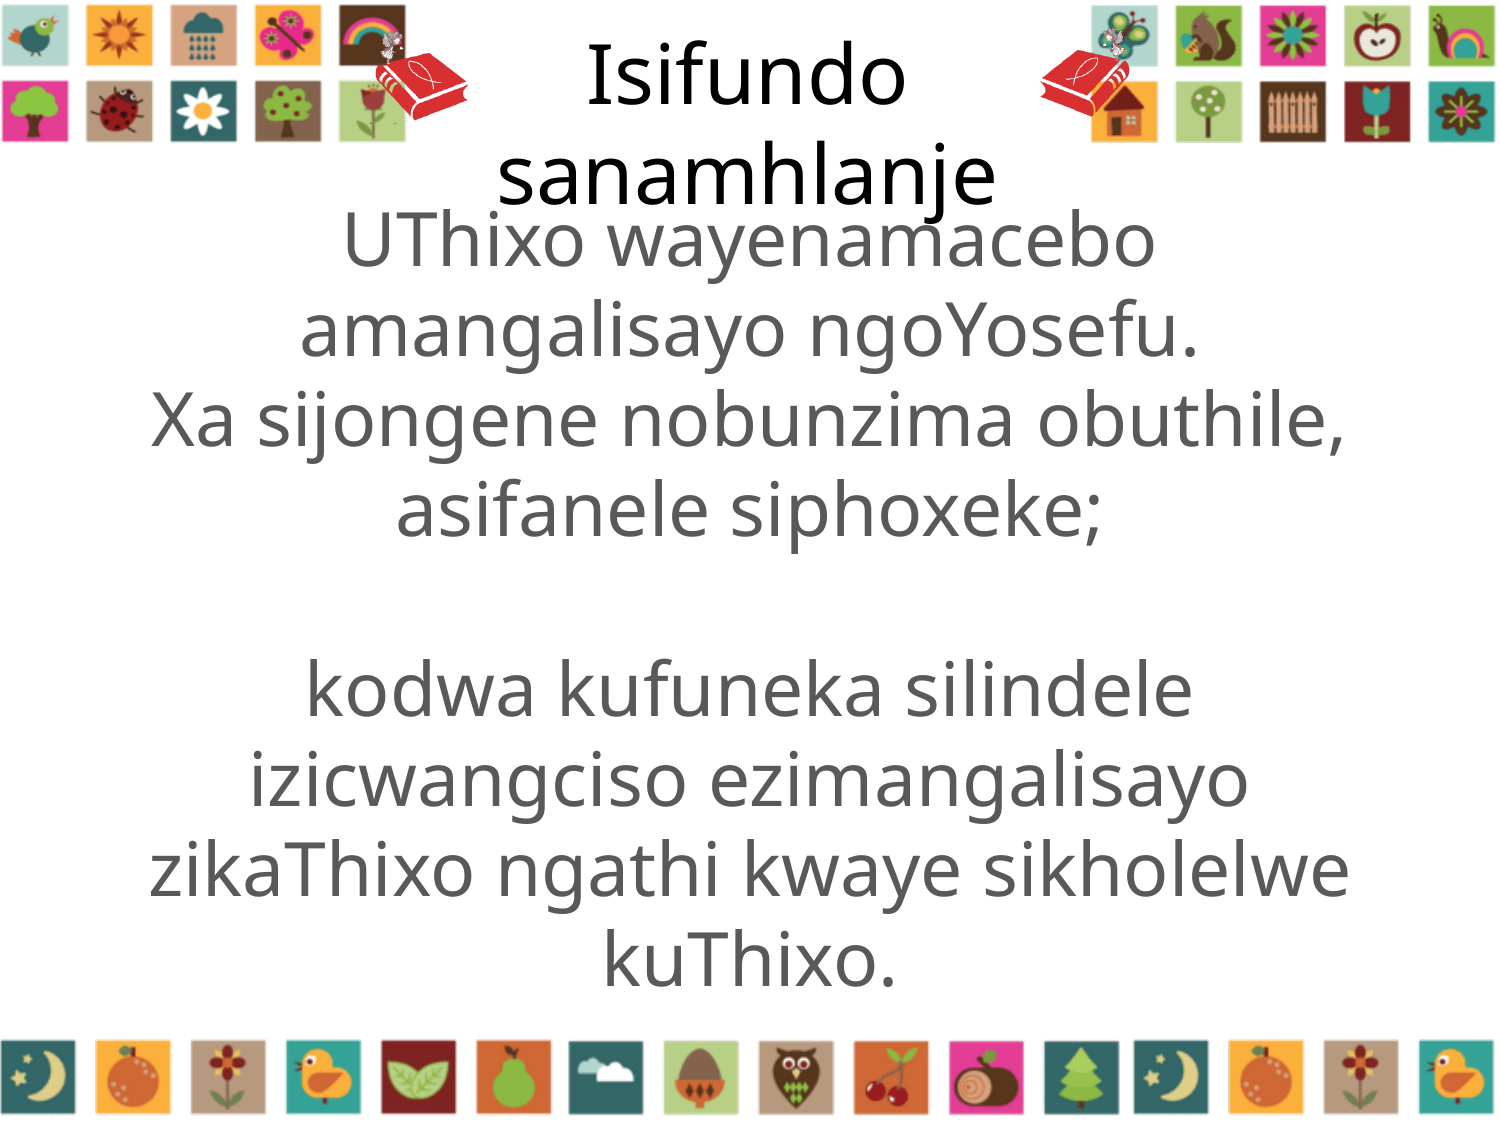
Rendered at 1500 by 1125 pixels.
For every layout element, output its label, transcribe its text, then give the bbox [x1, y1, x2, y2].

text_box Isifundo sanamhlanje [414, 13, 1080, 184]
picture [0, 3, 501, 150]
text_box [0, 1028, 1500, 1118]
picture [1008, 3, 1500, 150]
text_box UThixo wayenamacebo amangalisayo ngoYosefu. Xa sijongene nobunzima obuthile, asifanele siphoxeke; kodwa kufuneka silindele izicwangciso ezimangalisayo zikaThixo ngathi kwaye sikholelwe kuThixo. [76, 184, 1424, 1010]
